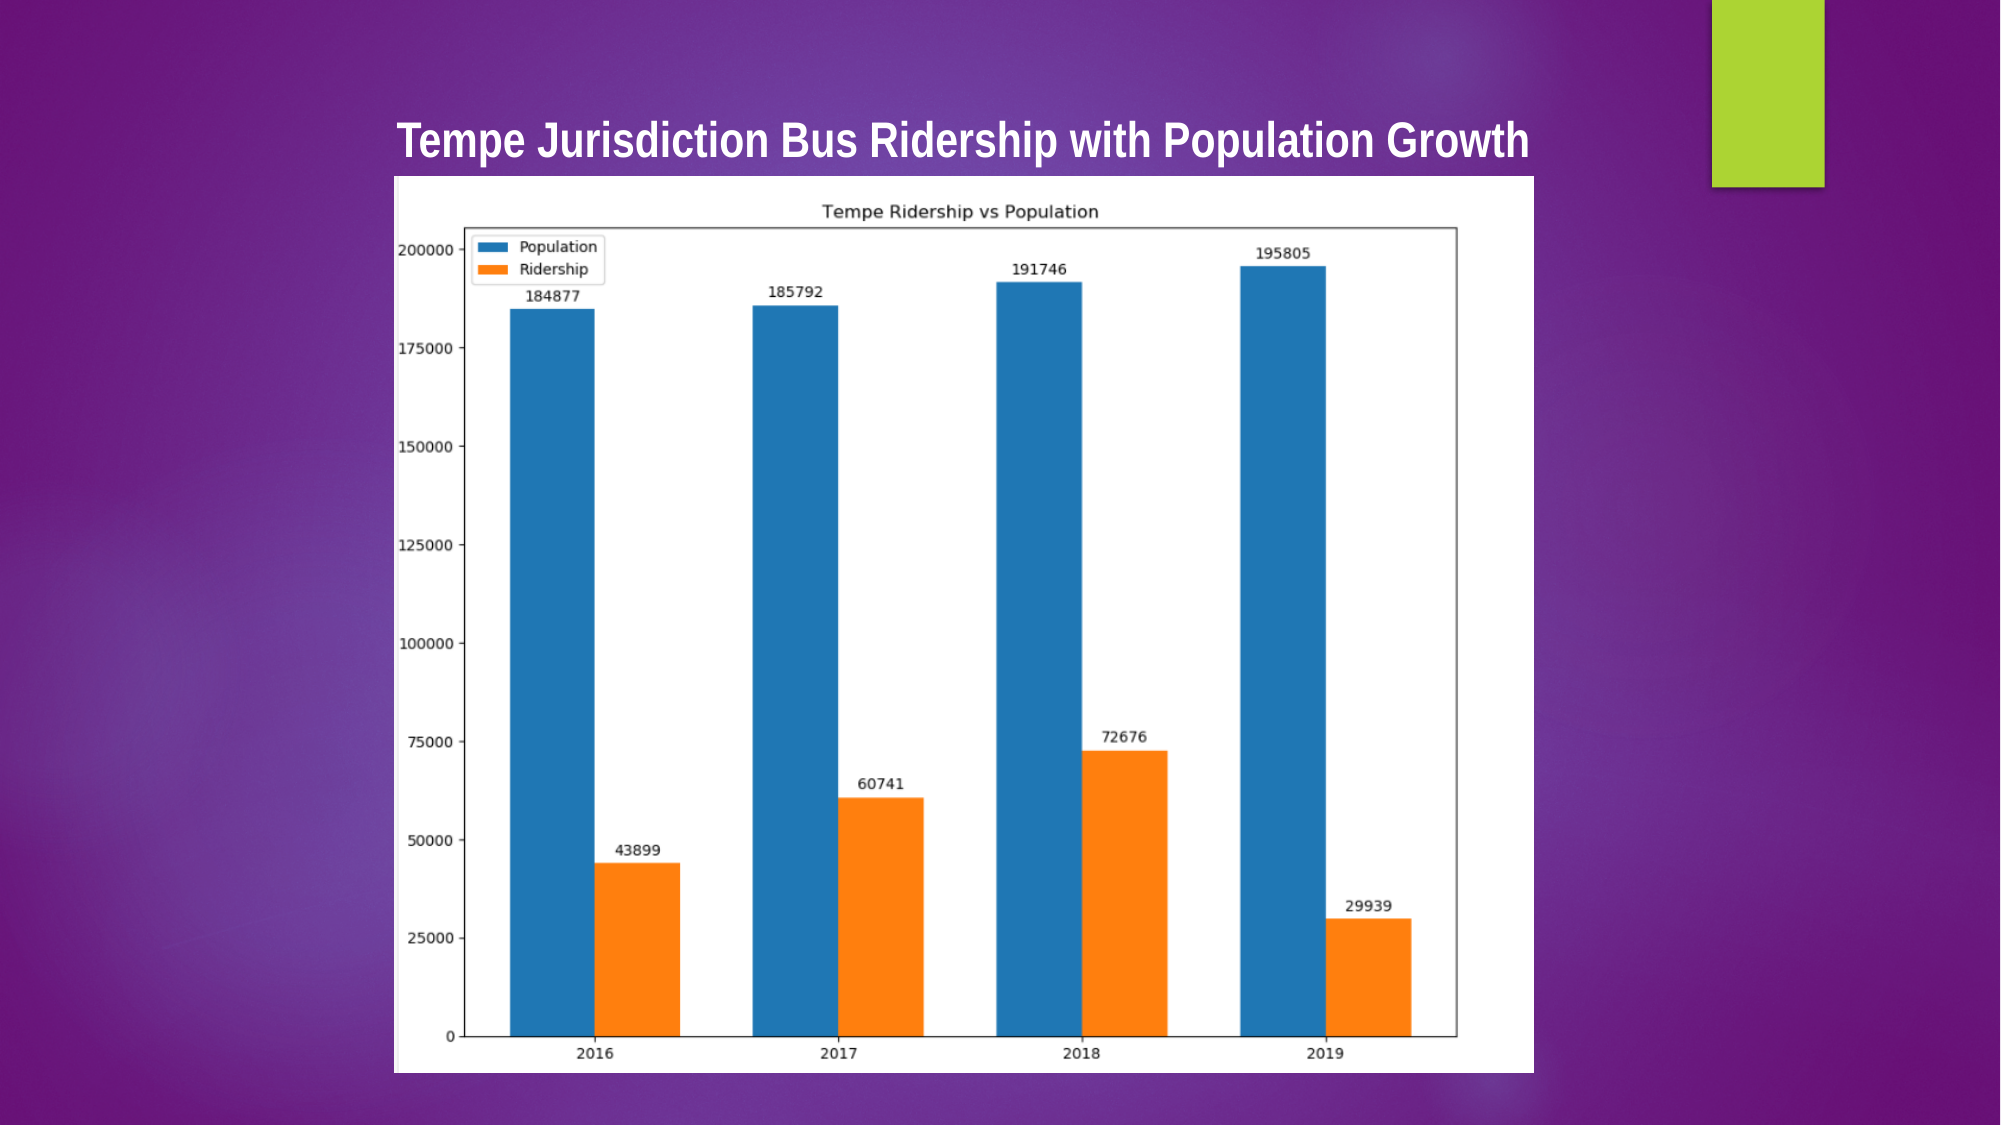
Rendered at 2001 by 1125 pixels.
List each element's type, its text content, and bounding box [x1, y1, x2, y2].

picture [0, 0, 1576, 1125]
text_box Tempe Jurisdiction Bus Ridership with Population Growth [377, 100, 1551, 176]
